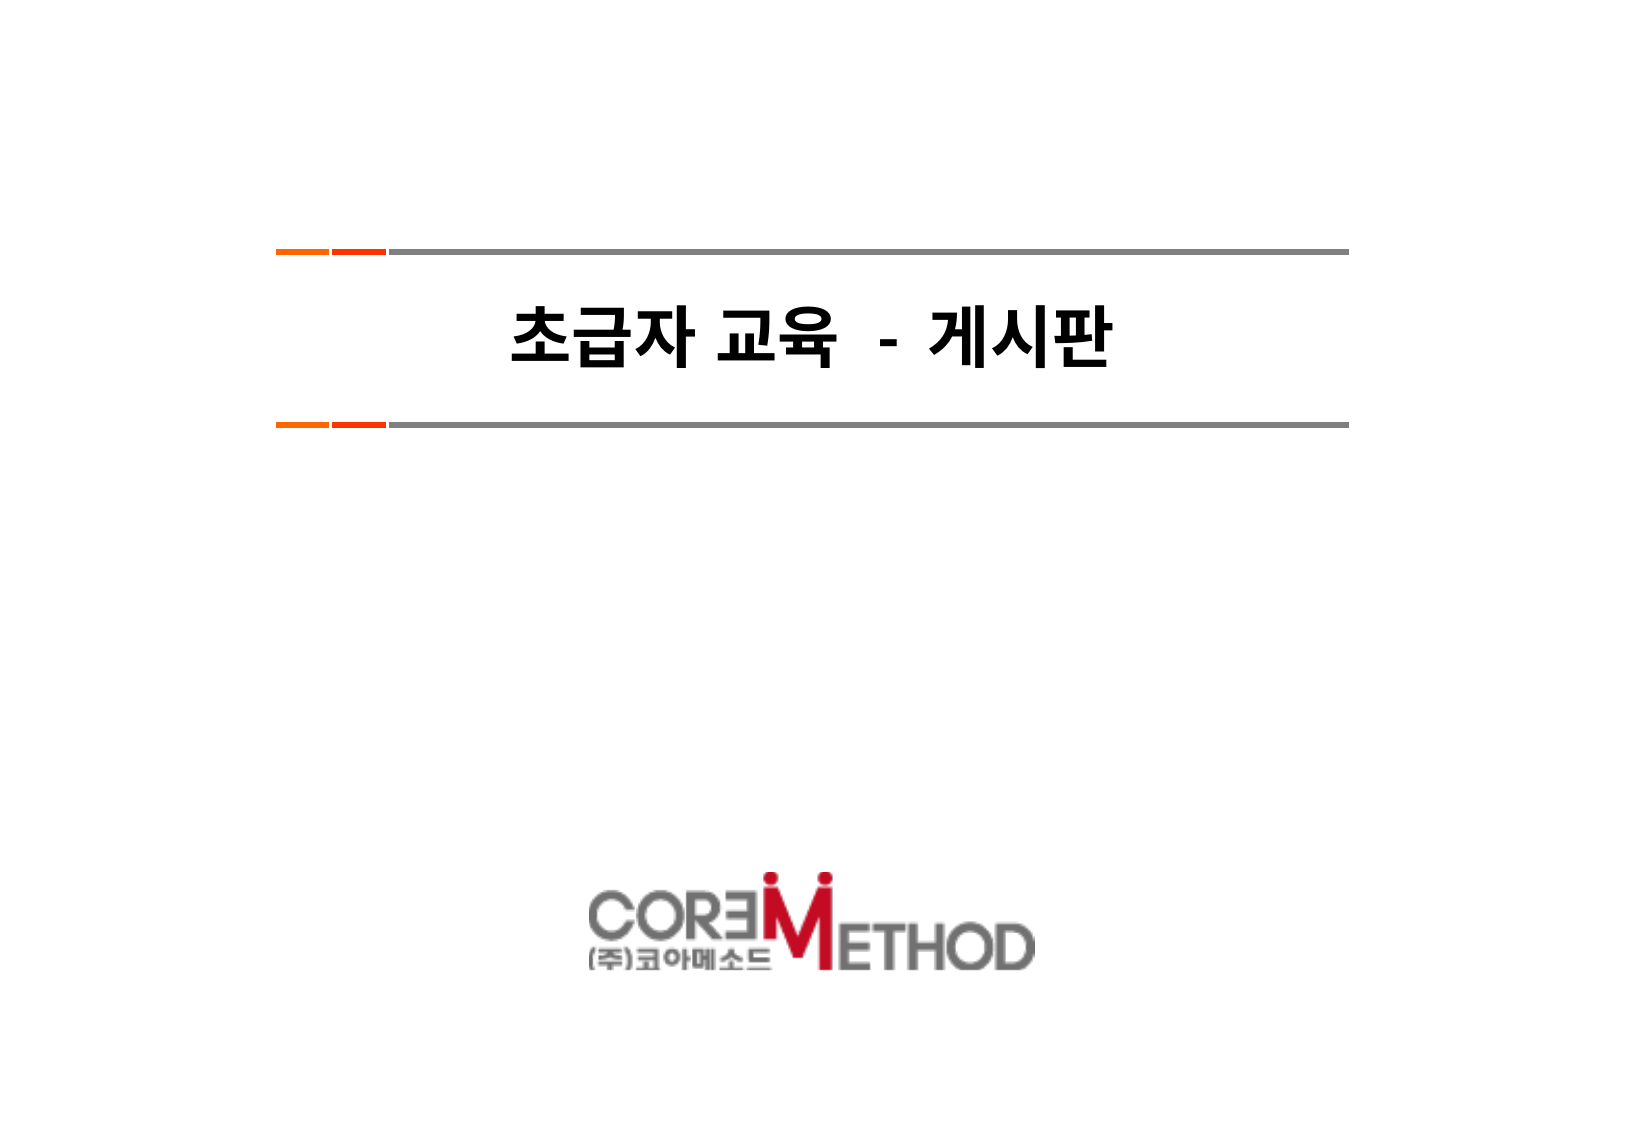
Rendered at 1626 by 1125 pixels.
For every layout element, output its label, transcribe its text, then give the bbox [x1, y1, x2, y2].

picture [589, 872, 1035, 973]
title 초급자 교육 - 게시판 [275, 253, 1349, 421]
